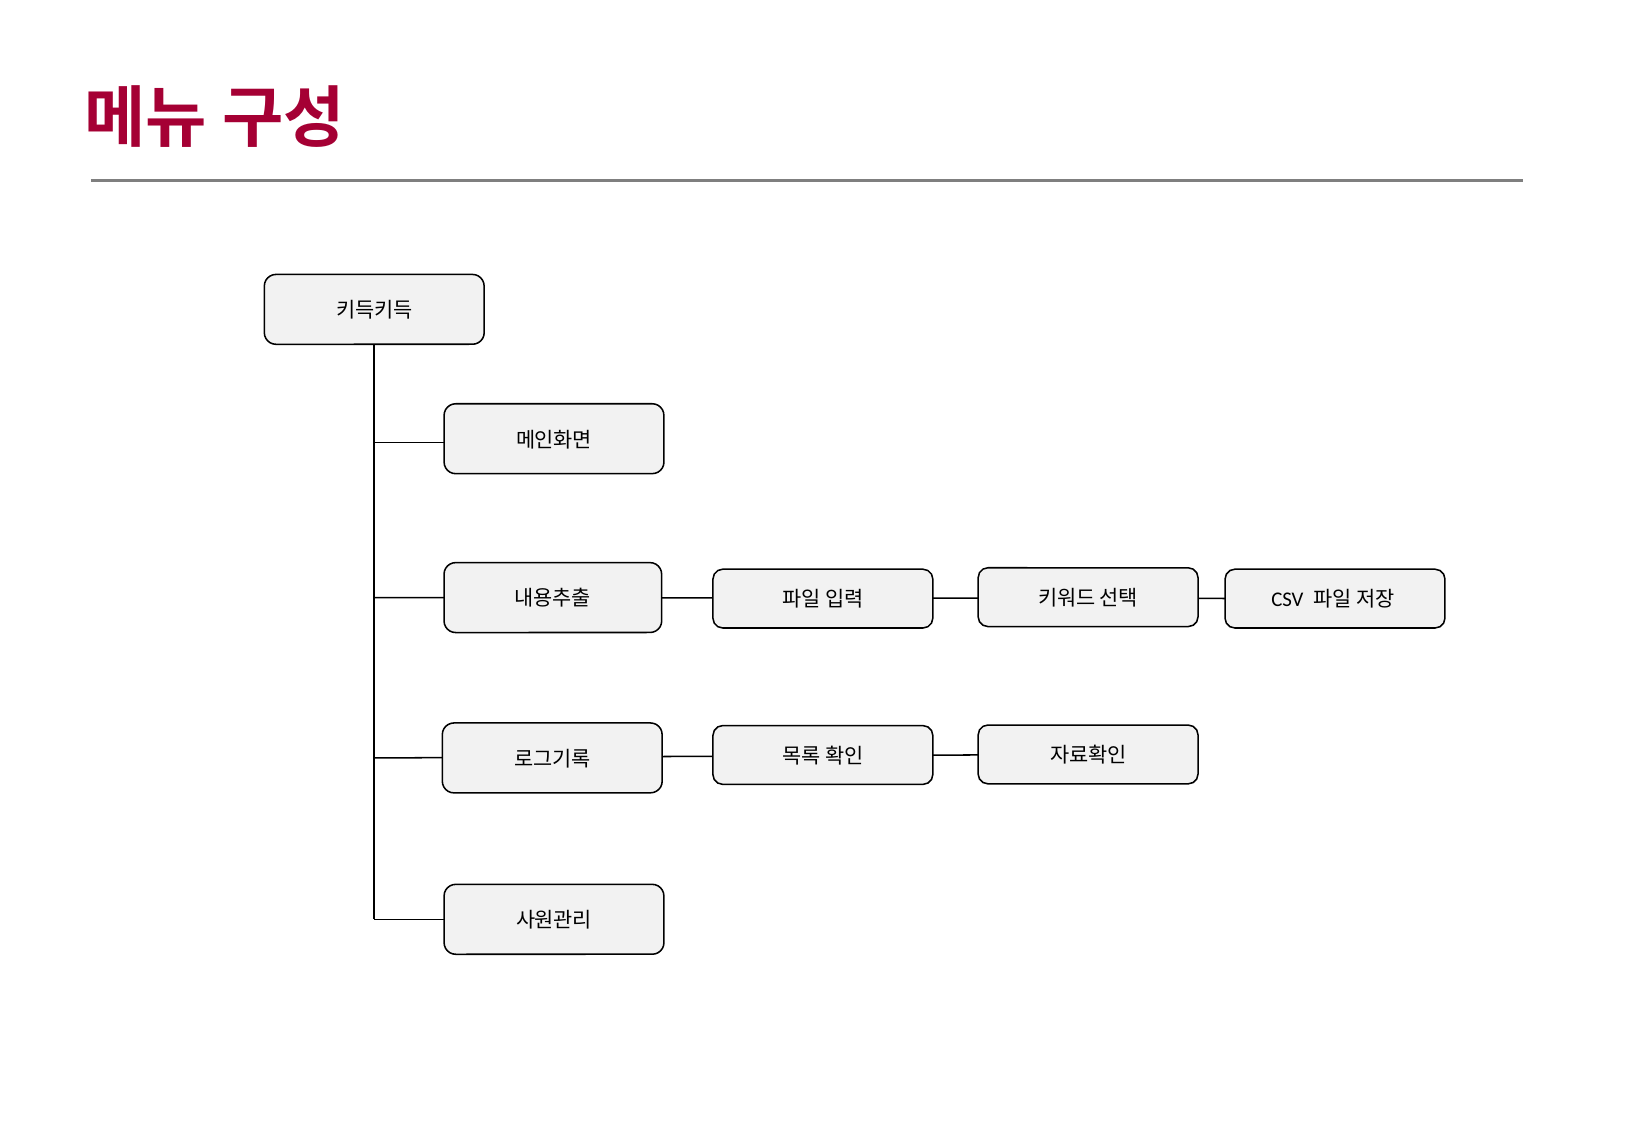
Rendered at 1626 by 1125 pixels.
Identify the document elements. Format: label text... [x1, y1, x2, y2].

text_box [379, 754, 1081, 759]
text_box 내용추출 [444, 562, 662, 596]
text_box 메뉴 구성 [69, 66, 385, 162]
text_box 파일 입력 [712, 607, 933, 628]
text_box 로그기록 [442, 722, 663, 752]
text_box 내용추출 [444, 607, 662, 633]
text_box 메인화면 [444, 403, 664, 474]
text_box 키워드 선택 [978, 607, 1199, 627]
text_box 키워드 선택 [978, 567, 1199, 596]
text_box 파일 입력 [712, 569, 933, 596]
text_box 목록 확인 [712, 725, 933, 752]
text_box 키득키득 [264, 274, 485, 345]
text_box 사원관리 [444, 884, 664, 955]
text_box 목록 확인 [712, 768, 933, 785]
text_box CSV 파일 저장 [1225, 569, 1445, 628]
text_box 로그기록 [442, 768, 663, 793]
text_box 자료확인 [978, 725, 1199, 784]
